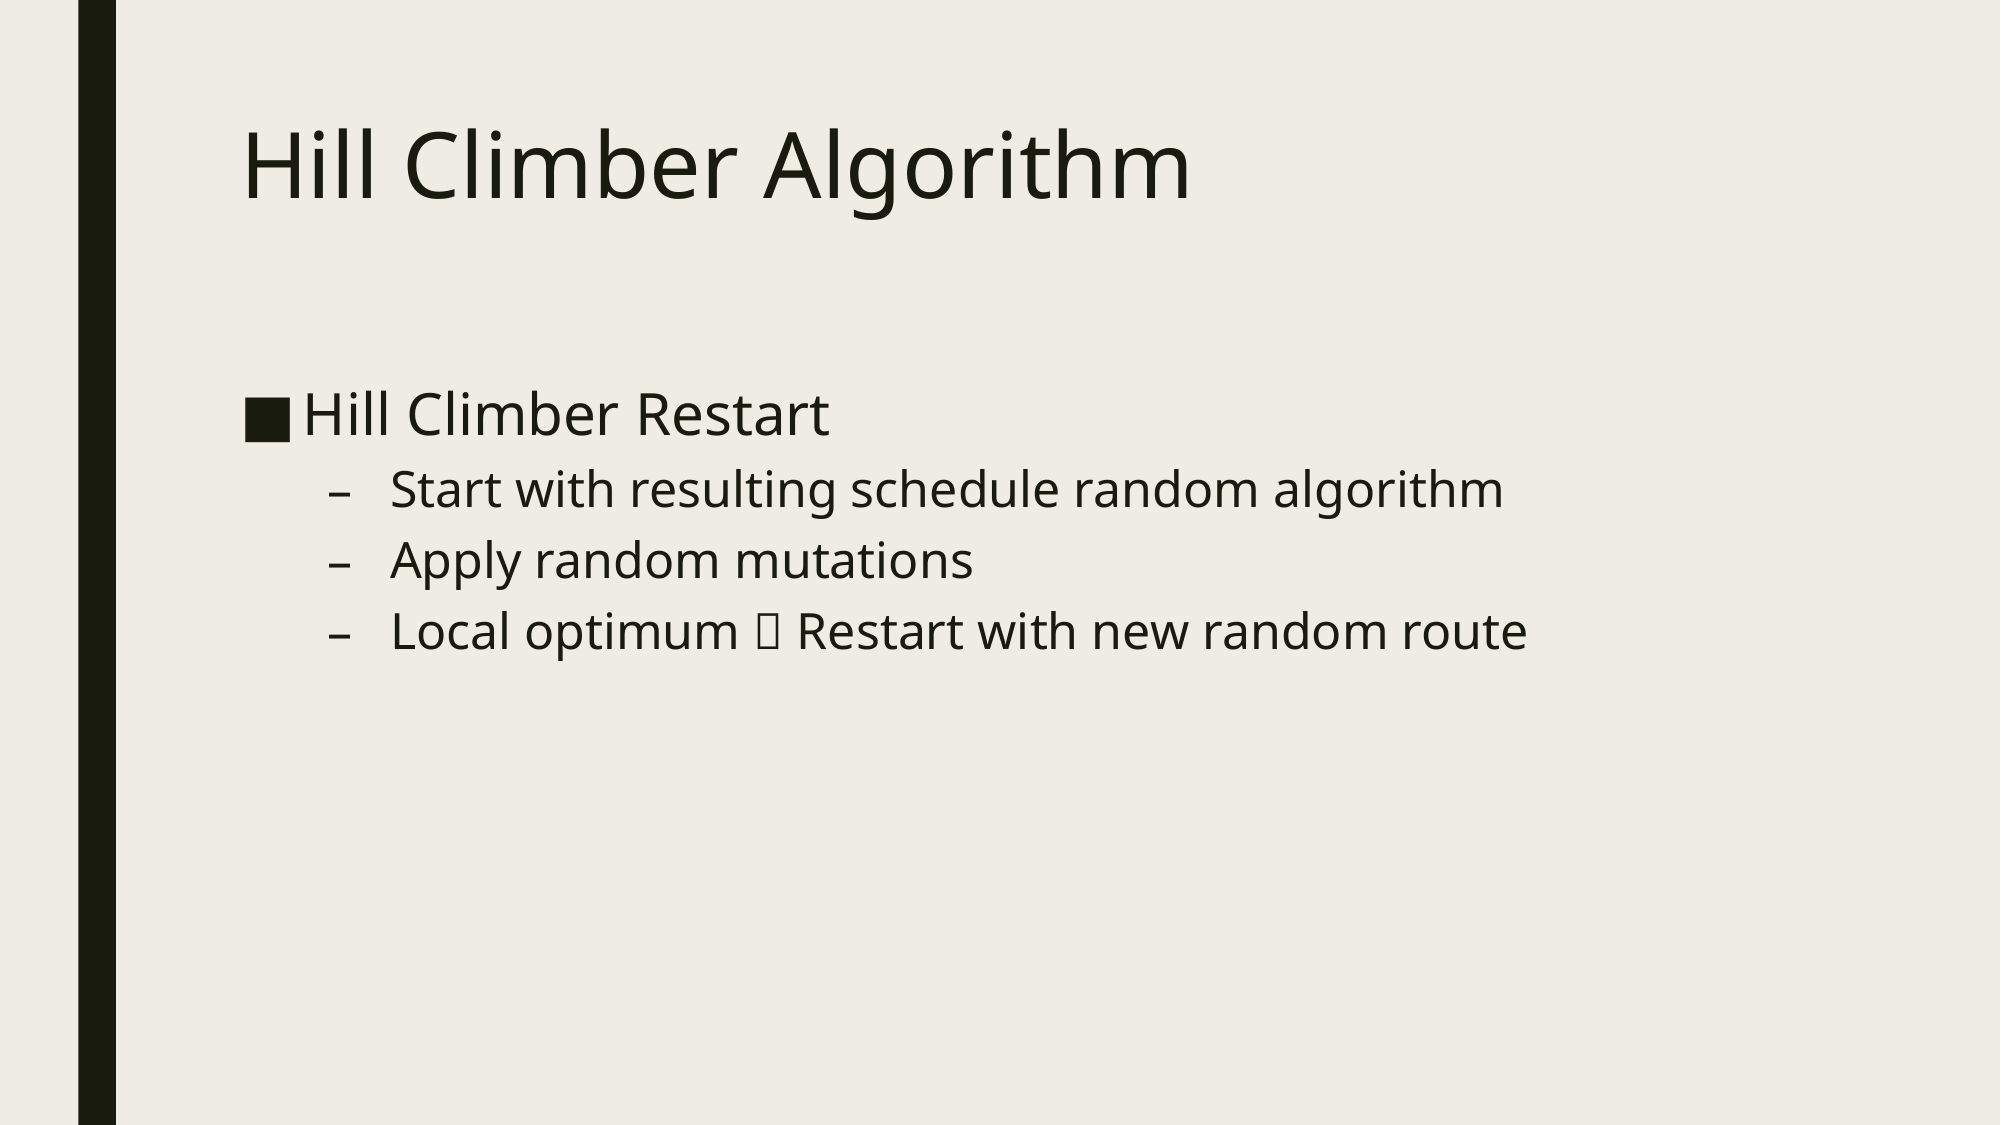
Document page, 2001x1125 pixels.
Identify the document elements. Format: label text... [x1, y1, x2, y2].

title Hill Climber Algorithm [225, 112, 1800, 357]
list Hill Climber Restart Start with resulting schedule random algorithm Apply random mutations Local optimum  Restart with new random route [225, 375, 1800, 963]
